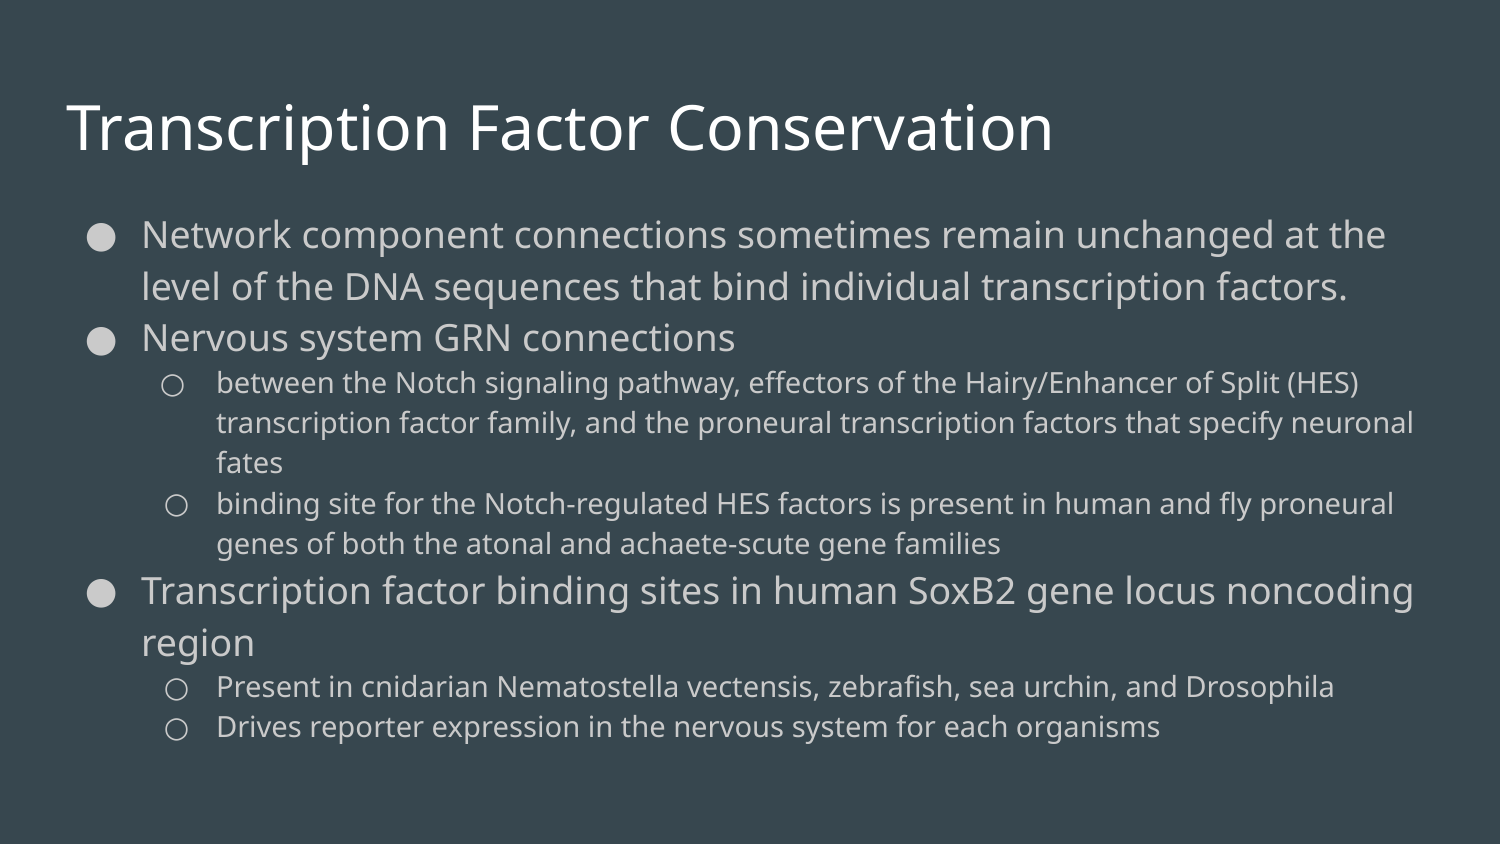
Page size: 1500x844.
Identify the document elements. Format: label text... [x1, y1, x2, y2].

title Transcription Factor Conservation [51, 72, 1449, 167]
list Network component connections sometimes remain unchanged at the level of the DNA sequences that bind individual transcription factors. Nervous system GRN connections between the Notch signaling pathway, effectors of the Hairy/Enhancer of Split (HES) transcription factor family, and the proneural transcription factors that specify neuronal fates binding site for the Notch-regulated HES factors is present in human and fly proneural genes of both the atonal and achaete-scute gene families Transcription factor binding sites in human SoxB2 gene locus noncoding region Present in cnidarian Nematostella vectensis, zebrafish, sea urchin, and Drosophila Drives reporter expression in the nervous system for each organisms [51, 189, 1449, 750]
